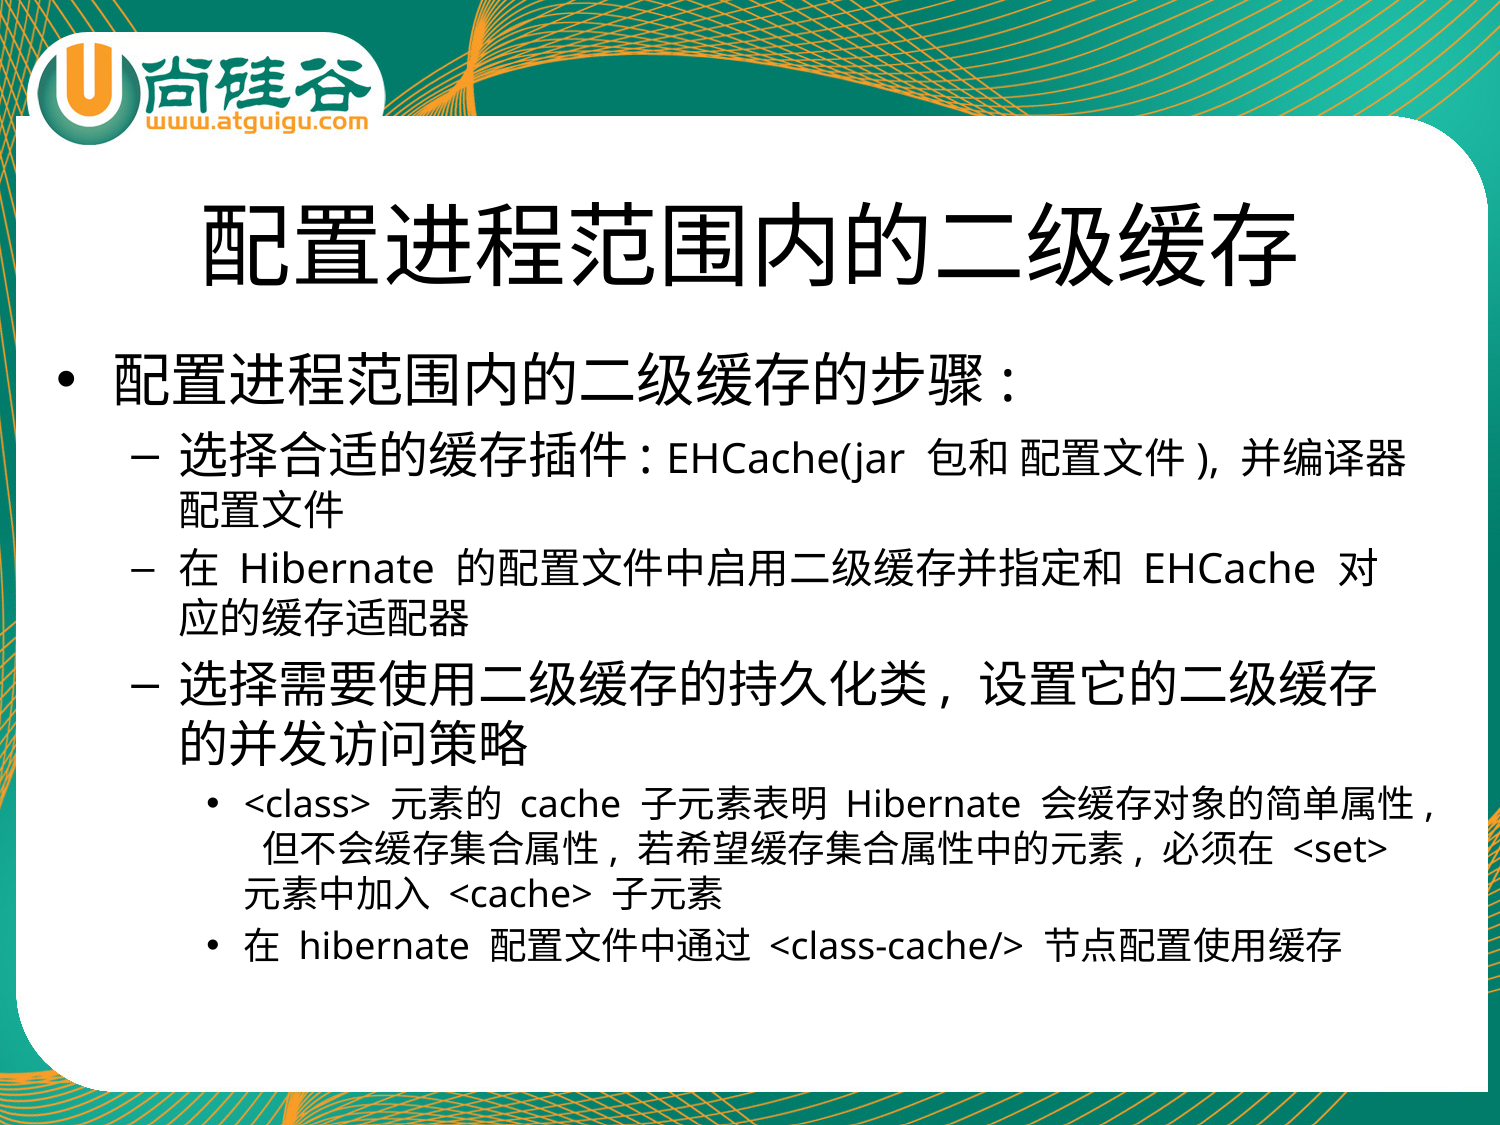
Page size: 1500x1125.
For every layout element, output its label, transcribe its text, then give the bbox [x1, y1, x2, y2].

title 配置进程范围内的二级缓存 [112, 148, 1388, 336]
picture [0, 0, 1500, 1125]
list 配置进程范围内的二级缓存的步骤: 选择合适的缓存插件: EHCache(jar 包和 配置文件), 并编译器配置文件 在 Hibernate 的配置文件中启用二级缓存并指定和 EHCache 对应的缓存适配器 选择需要使用二级缓存的持久化类, 设置它的二级缓存的并发访问策略 <class> 元素的 cache 子元素表明 Hibernate 会缓存对象的简单属性, 但不会缓存集合属性, 若希望缓存集合属性中的元素, 必须在 <set> 元素中加入 <cache> 子元素 在 hibernate 配置文件中通过 <class-cache/> 节点配置使用缓存 [41, 336, 1436, 1035]
